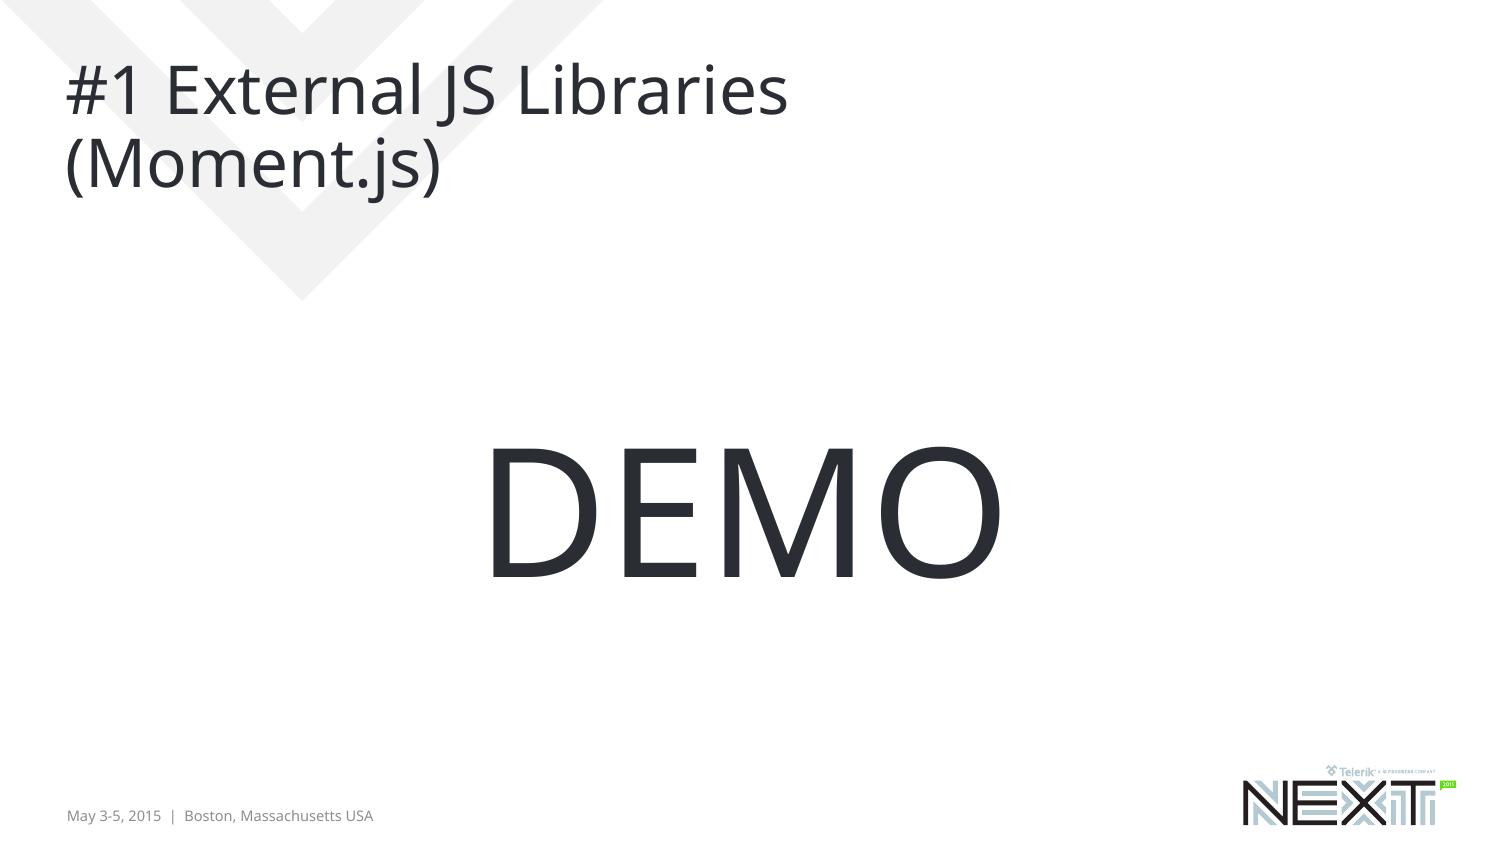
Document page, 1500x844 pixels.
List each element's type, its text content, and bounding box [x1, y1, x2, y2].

list DEMO [53, 250, 1434, 760]
title #1 External JS Libraries (Moment.js) [53, 49, 1434, 208]
